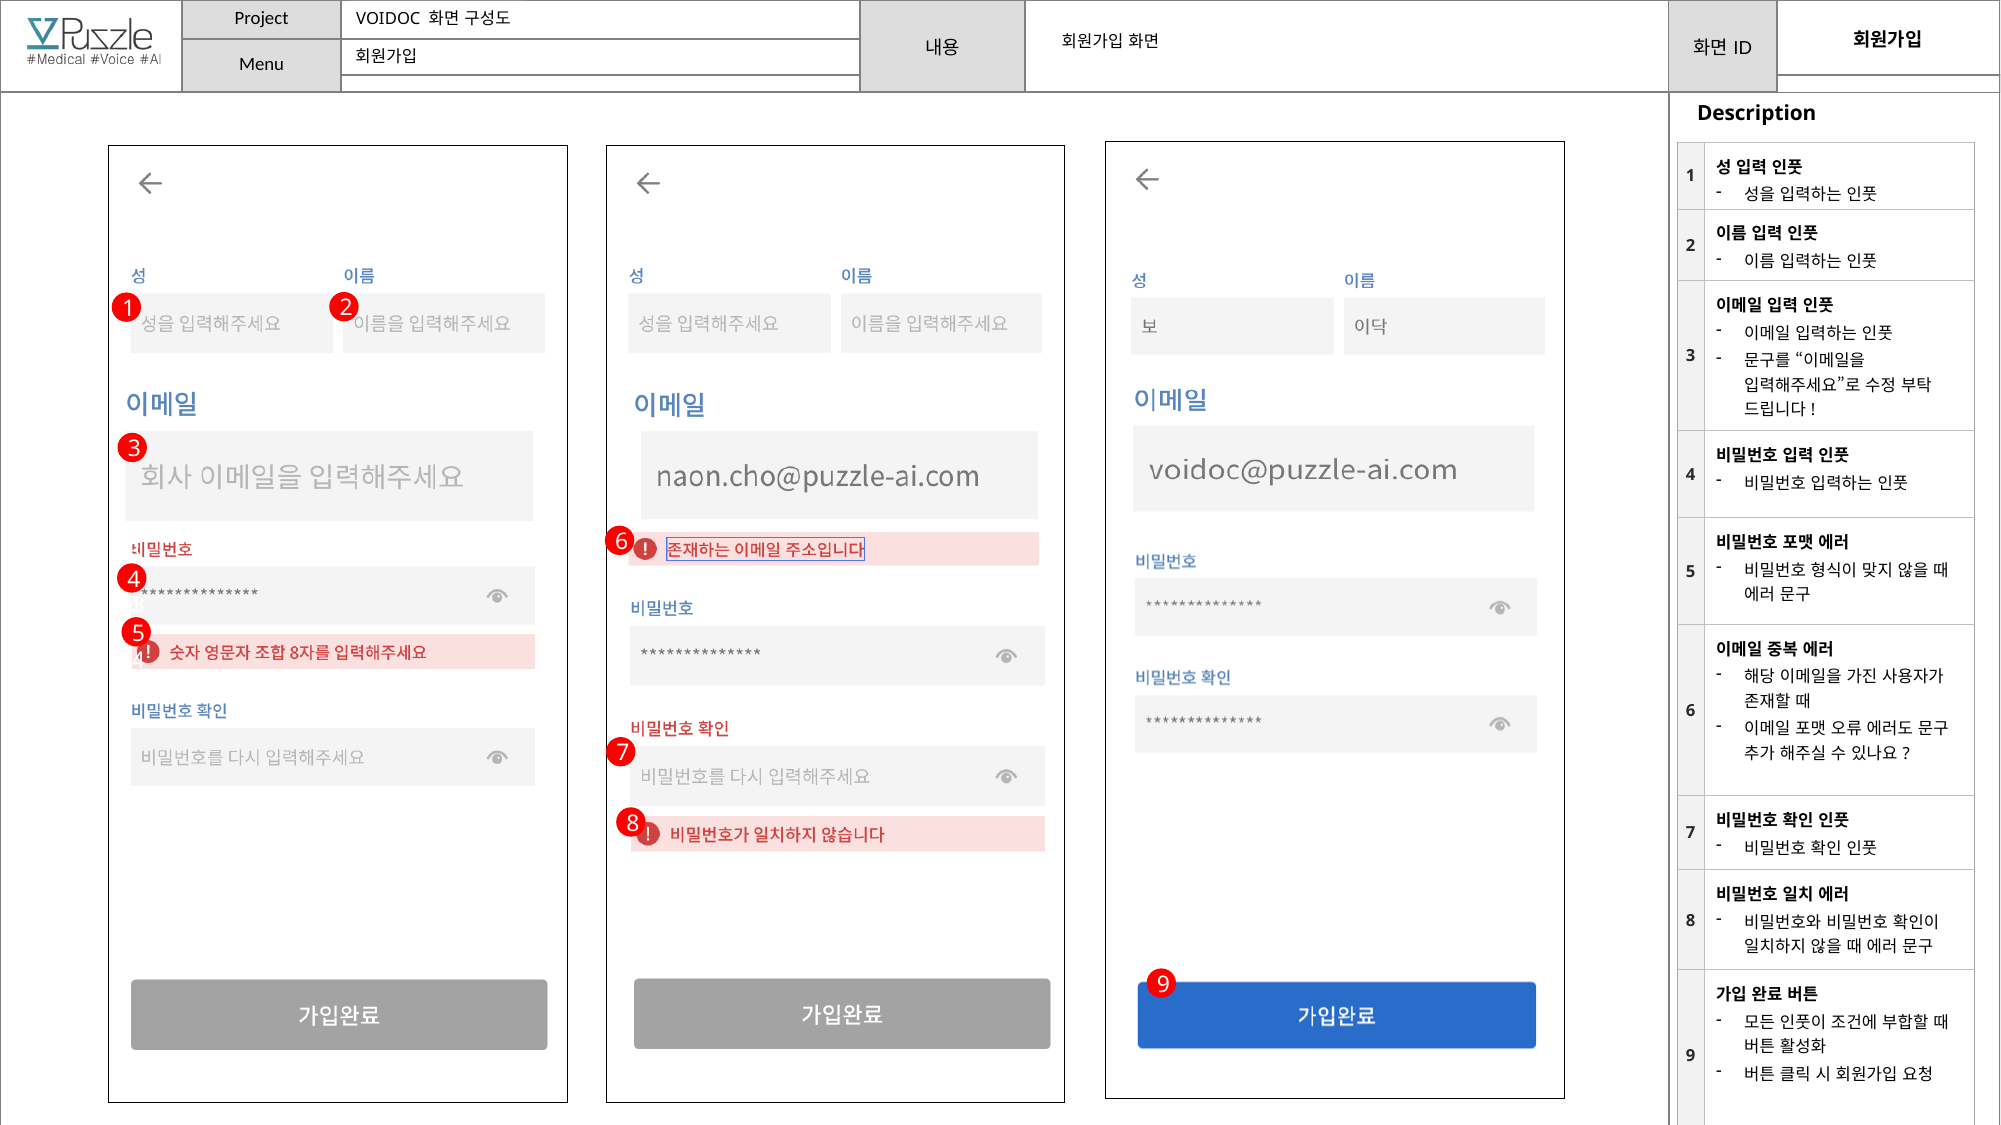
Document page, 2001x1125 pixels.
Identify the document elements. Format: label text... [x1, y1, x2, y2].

table_cell 8 [1678, 870, 1704, 969]
table_cell 가입 완료 버튼 모든 인풋이 조건에 부합할 때 버튼 활성화 버튼 클릭 시 회원가입 요청 [1705, 970, 1974, 1125]
table_cell 2 [1678, 210, 1704, 280]
picture [606, 145, 1065, 1103]
table_cell 3 [1678, 281, 1704, 430]
table_header 1 [1678, 143, 1704, 209]
table_cell 비밀번호 확인 인풋 비밀번호 확인 인풋 [1705, 796, 1974, 869]
table_cell 비밀번호 입력 인풋 비밀번호 입력하는 인풋 [1705, 431, 1974, 517]
text_box 회원가입 [340, 38, 526, 74]
text_box VOIDOC 화면 구성도 [341, 0, 580, 36]
table_cell 9 [1678, 970, 1704, 1125]
table_cell 이메일 입력 인풋 이메일 입력하는 인풋 문구를 “이메일을 입력해주세요”로 수정 부탁 드립니다! [1705, 281, 1974, 430]
table_cell 이름 입력 인풋 이름 입력하는 인풋 [1705, 210, 1974, 280]
table_cell 5 [1678, 518, 1704, 624]
text_box 회원가입 화면 [1046, 23, 1511, 59]
table_cell 이메일 중복 에러 해당 이메일을 가진 사용자가 존재할 때 이메일 포맷 오류 에러도 문구 추가 해주실 수 있나요? [1705, 625, 1974, 795]
picture [108, 145, 568, 1103]
table_header 성 입력 인풋 성을 입력하는 인풋 [1705, 143, 1974, 209]
table_cell 비밀번호 포맷 에러 비밀번호 형식이 맞지 않을 때 에러 문구 [1705, 518, 1974, 624]
table_cell 비밀번호 일치 에러 비밀번호와 비밀번호 확인이 일치하지 않을 때 에러 문구 [1705, 870, 1974, 969]
table_cell 7 [1678, 796, 1704, 869]
table_cell 4 [1678, 431, 1704, 517]
text_box 회원가입 [1791, 17, 1985, 60]
picture [24, 13, 163, 68]
table_cell 6 [1678, 625, 1704, 795]
picture [1105, 141, 1565, 1099]
